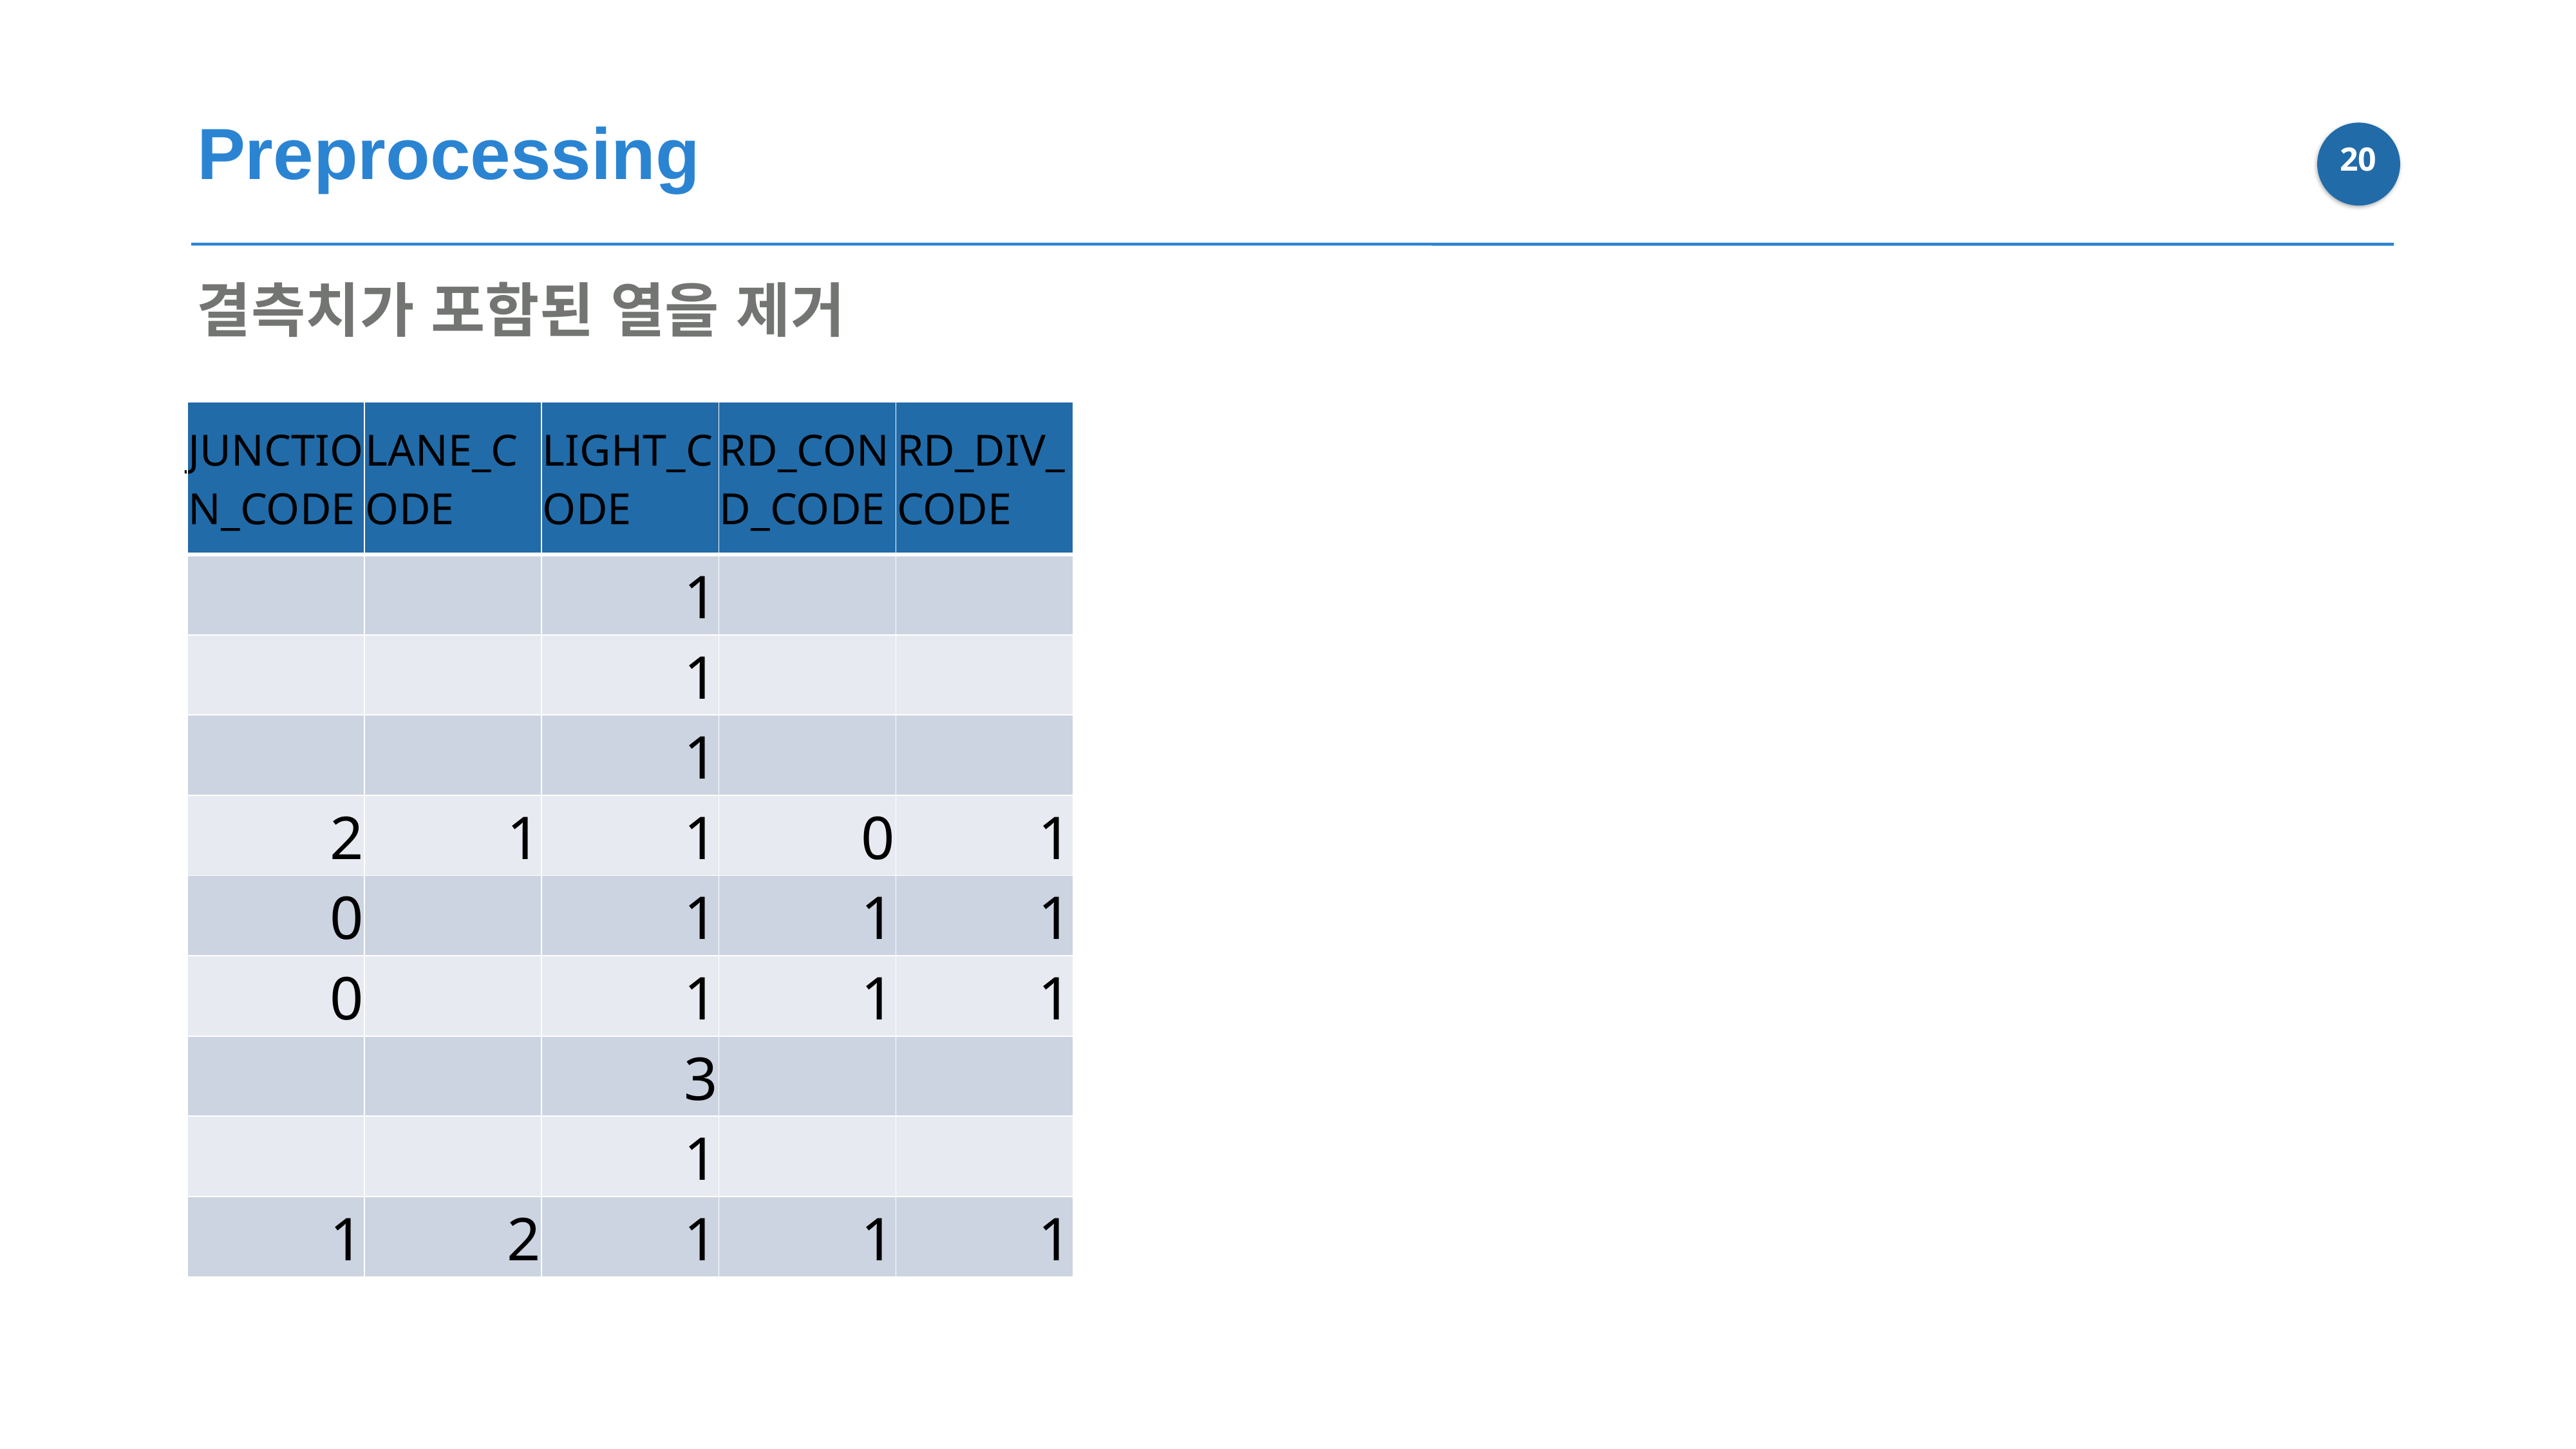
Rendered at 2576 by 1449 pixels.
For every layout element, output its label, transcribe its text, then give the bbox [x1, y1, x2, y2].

table_header JUNCTION_CODE [188, 402, 364, 553]
table_cell 0 [719, 796, 896, 875]
table_cell 1 [896, 876, 1073, 955]
table_cell 1 [542, 1117, 719, 1196]
text_box Preprocessing [187, 102, 2013, 199]
table_cell [365, 1037, 541, 1115]
table_cell [365, 636, 541, 714]
table_cell 2 [365, 1197, 541, 1276]
table_cell [896, 1117, 1073, 1196]
table_header RD_COND_CODE [719, 402, 896, 553]
table_cell [896, 556, 1073, 634]
table_cell 1 [365, 796, 541, 875]
table_header LIGHT_CODE [542, 402, 719, 553]
table_cell 1 [542, 556, 719, 634]
table_cell 1 [542, 876, 719, 955]
table_cell 1 [542, 1197, 719, 1276]
table_cell [188, 1117, 364, 1196]
table_cell 1 [896, 1197, 1073, 1276]
table_cell 1 [719, 956, 896, 1036]
table_cell 1 [896, 956, 1073, 1036]
table_cell 1 [719, 1197, 896, 1276]
table_cell [188, 556, 364, 634]
slide_number 19 [2309, 125, 2407, 196]
table_cell [188, 715, 364, 795]
table_header RD_DIV_CODE [896, 402, 1073, 553]
table_cell [719, 556, 896, 634]
table_cell 1 [719, 876, 896, 955]
table_cell 1 [542, 636, 719, 714]
table_cell [719, 636, 896, 714]
table_cell [896, 1037, 1073, 1115]
table_cell 3 [542, 1037, 719, 1115]
table_cell [896, 715, 1073, 795]
table_cell [365, 1117, 541, 1196]
table_cell 1 [896, 796, 1073, 875]
table_cell 2 [188, 796, 364, 875]
table_header LANE_CODE [365, 402, 541, 553]
text_box 결측치가 포함된 열을 제거 [187, 268, 1299, 394]
table_cell [365, 876, 541, 955]
table_cell [365, 556, 541, 634]
table_cell 1 [542, 956, 719, 1036]
table_cell [188, 1037, 364, 1115]
table_cell [365, 956, 541, 1036]
table_cell 1 [542, 796, 719, 875]
table_cell 1 [542, 715, 719, 795]
table_cell 0 [188, 956, 364, 1036]
table_cell 0 [188, 876, 364, 955]
table_cell [719, 715, 896, 795]
table_cell [365, 715, 541, 795]
table_cell [896, 636, 1073, 714]
table_cell 1 [188, 1197, 364, 1276]
table_cell [719, 1117, 896, 1196]
table_cell [719, 1037, 896, 1115]
table_cell [188, 636, 364, 714]
